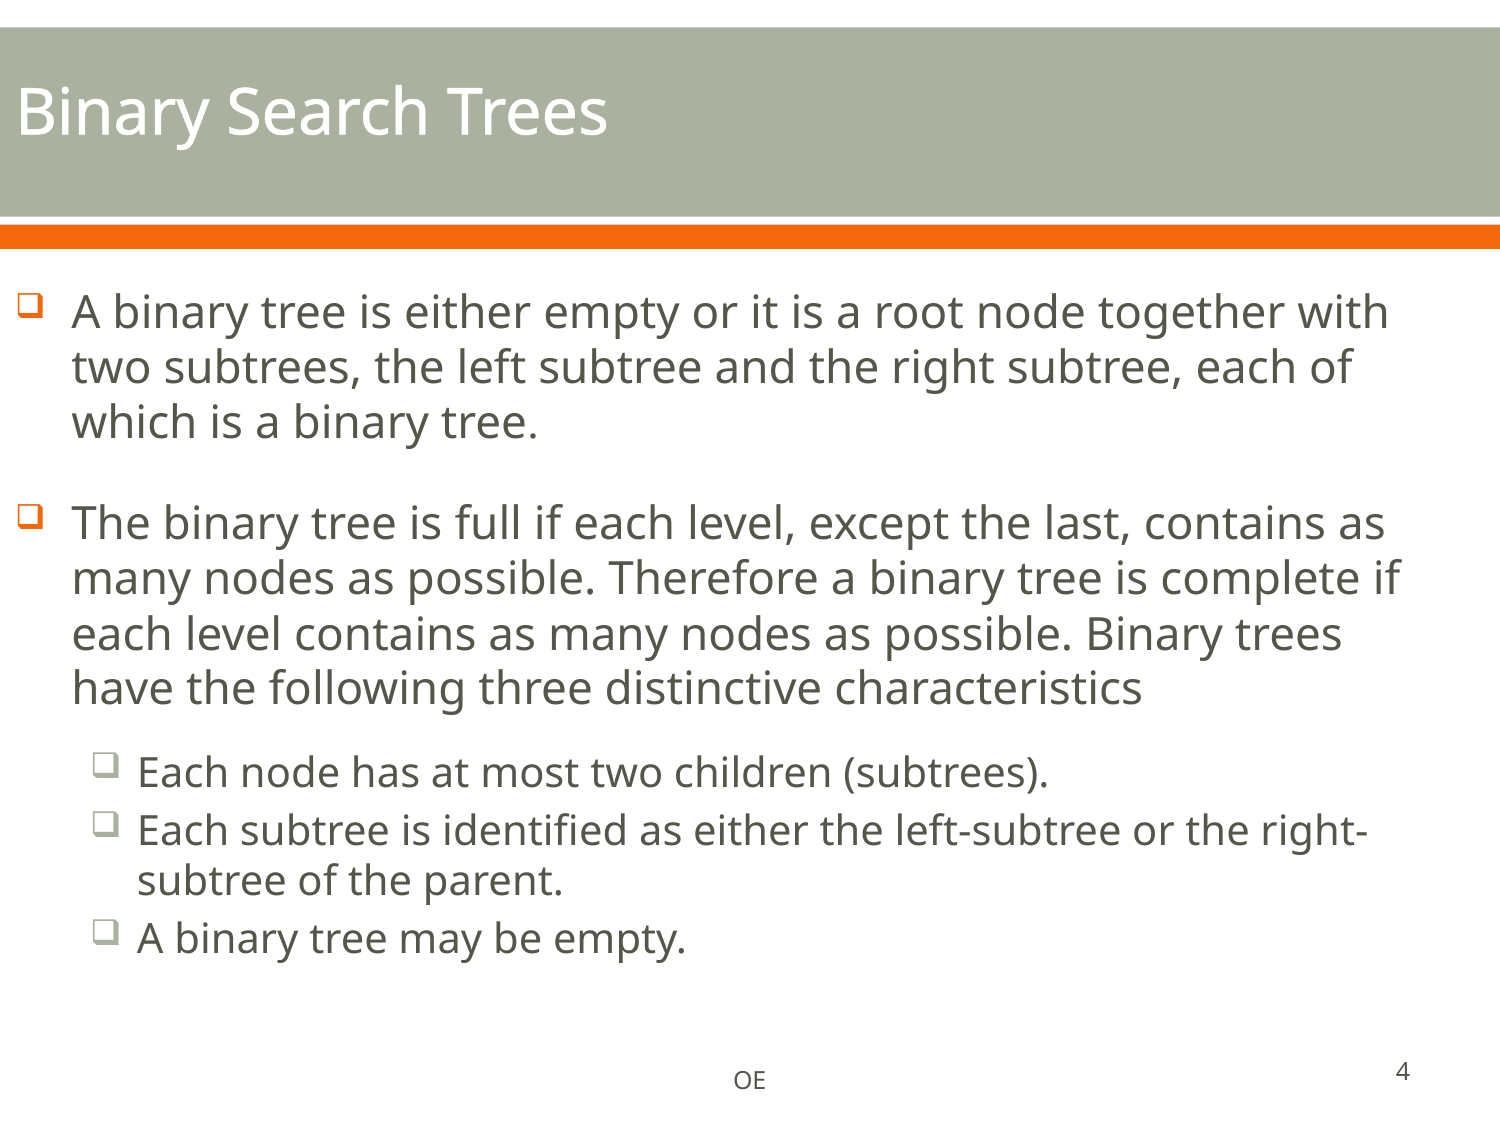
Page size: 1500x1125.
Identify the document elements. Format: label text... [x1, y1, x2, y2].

footer OE [512, 1050, 988, 1110]
list A binary tree is either empty or it is a root node together with two subtrees, the left subtree and the right subtree, each of which is a binary tree. The binary tree is full if each level, except the last, contains as many nodes as possible. Therefore a binary tree is complete if each level contains as many nodes as possible. Binary trees have the following three distinctive characteristics Each node has at most two children (subtrees). Each subtree is identified as either the left-subtree or the right-subtree of the parent. A binary tree may be empty. [0, 275, 1463, 1038]
slide_number 4 [1074, 1042, 1425, 1103]
title Binary Search Trees [0, 62, 1350, 155]
